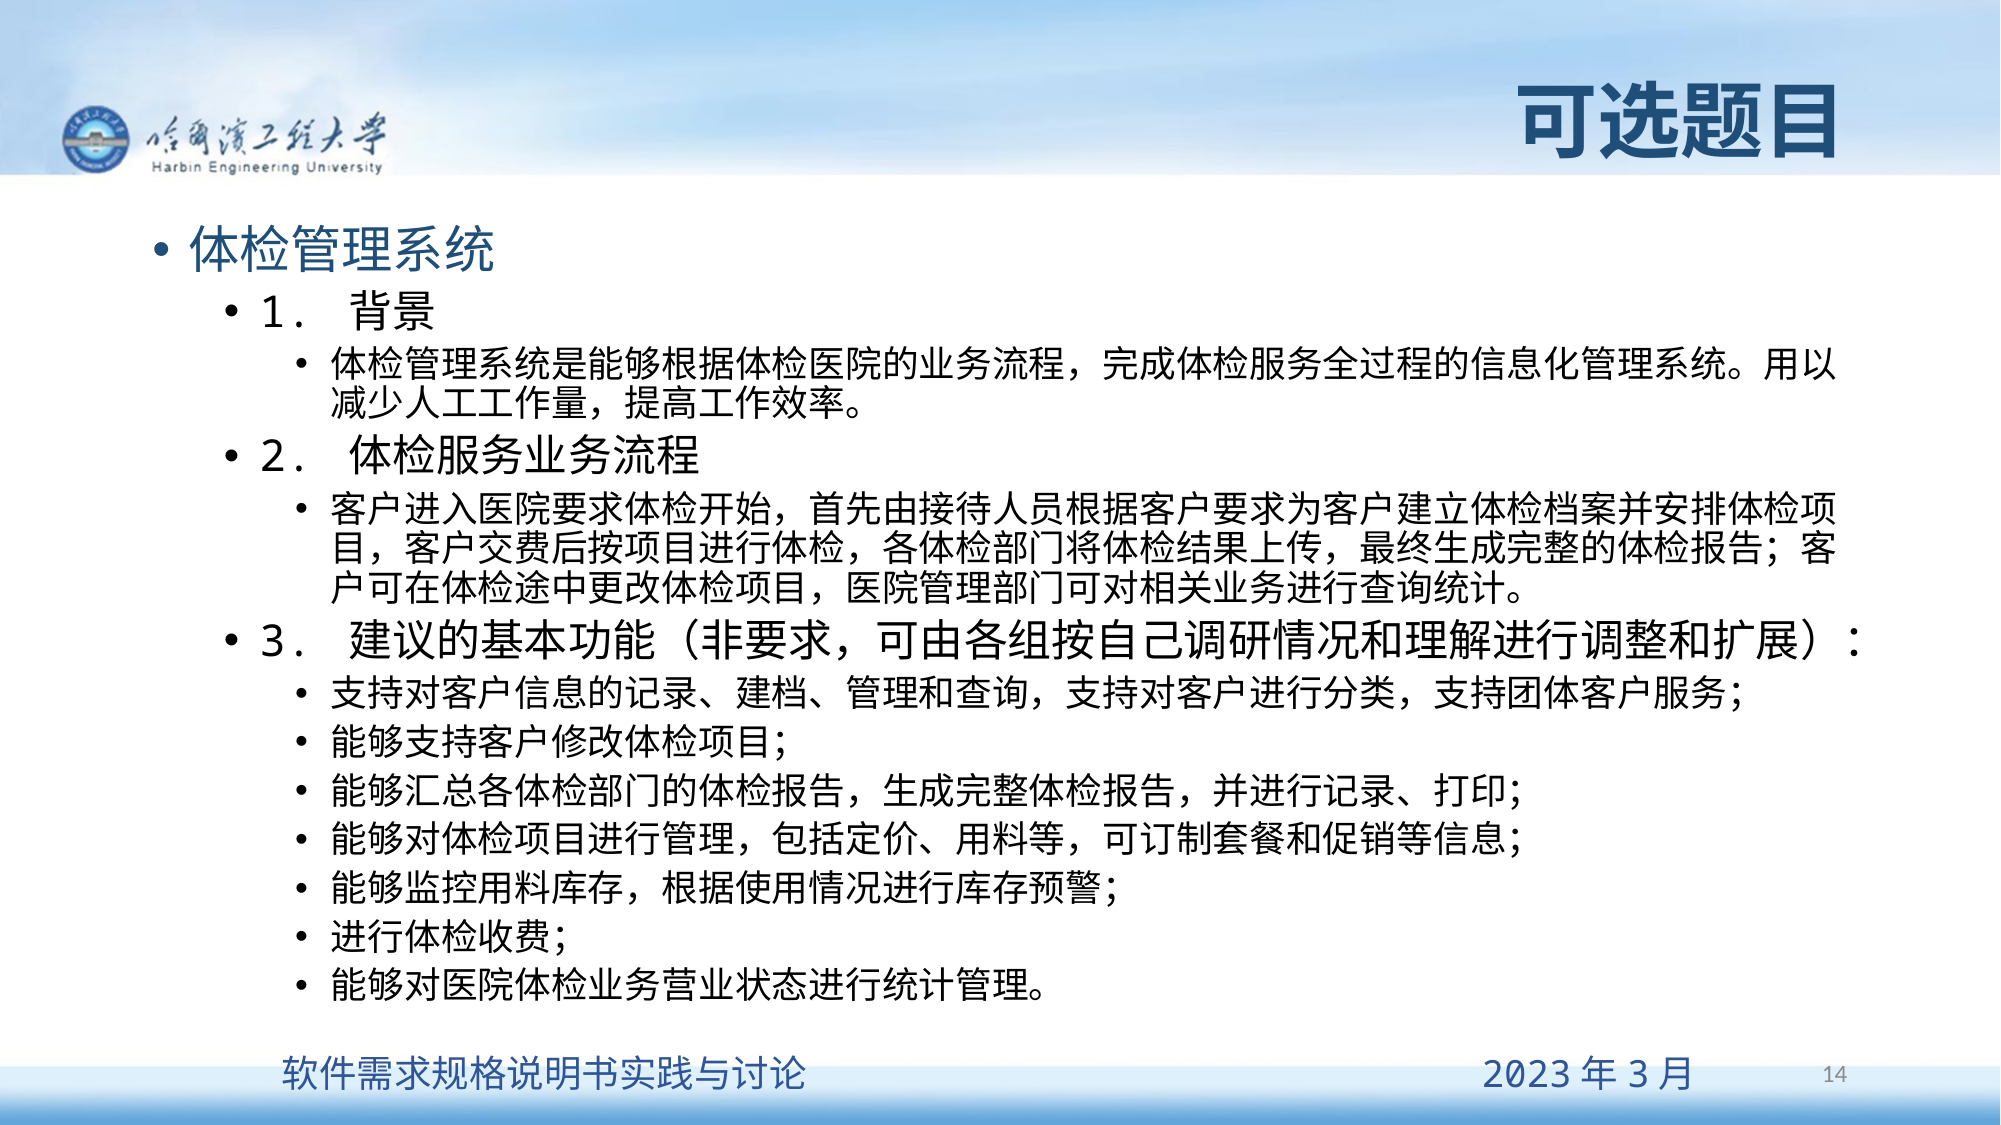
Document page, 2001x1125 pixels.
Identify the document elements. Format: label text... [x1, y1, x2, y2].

list 体检管理系统 1. 背景 体检管理系统是能够根据体检医院的业务流程，完成体检服务全过程的信息化管理系统。用以减少人工工作量，提高工作效率。 2. 体检服务业务流程 客户进入医院要求体检开始，首先由接待人员根据客户要求为客户建立体检档案并安排体检项目，客户交费后按项目进行体检，各体检部门将体检结果上传，最终生成完整的体检报告；客户可在体检途中更改体检项目，医院管理部门可对相关业务进行查询统计。 3. 建议的基本功能（非要求，可由各组按自己调研情况和理解进行调整和扩展）： 支持对客户信息的记录、建档、管理和查询，支持对客户进行分类，支持团体客户服务； 能够支持客户修改体检项目； 能够汇总各体检部门的体检报告，生成完整体检报告，并进行记录、打印； 能够对体检项目进行管理，包括定价、用料等，可订制套餐和促销等信息； 能够监控用料库存，根据使用情况进行库存预警； 进行体检收费； 能够对医院体检业务营业状态进行统计管理。 [137, 217, 1863, 1043]
picture [0, 0, 2001, 1125]
slide_number 14 [1412, 1042, 1863, 1103]
title 可选题目 [137, 47, 1863, 203]
